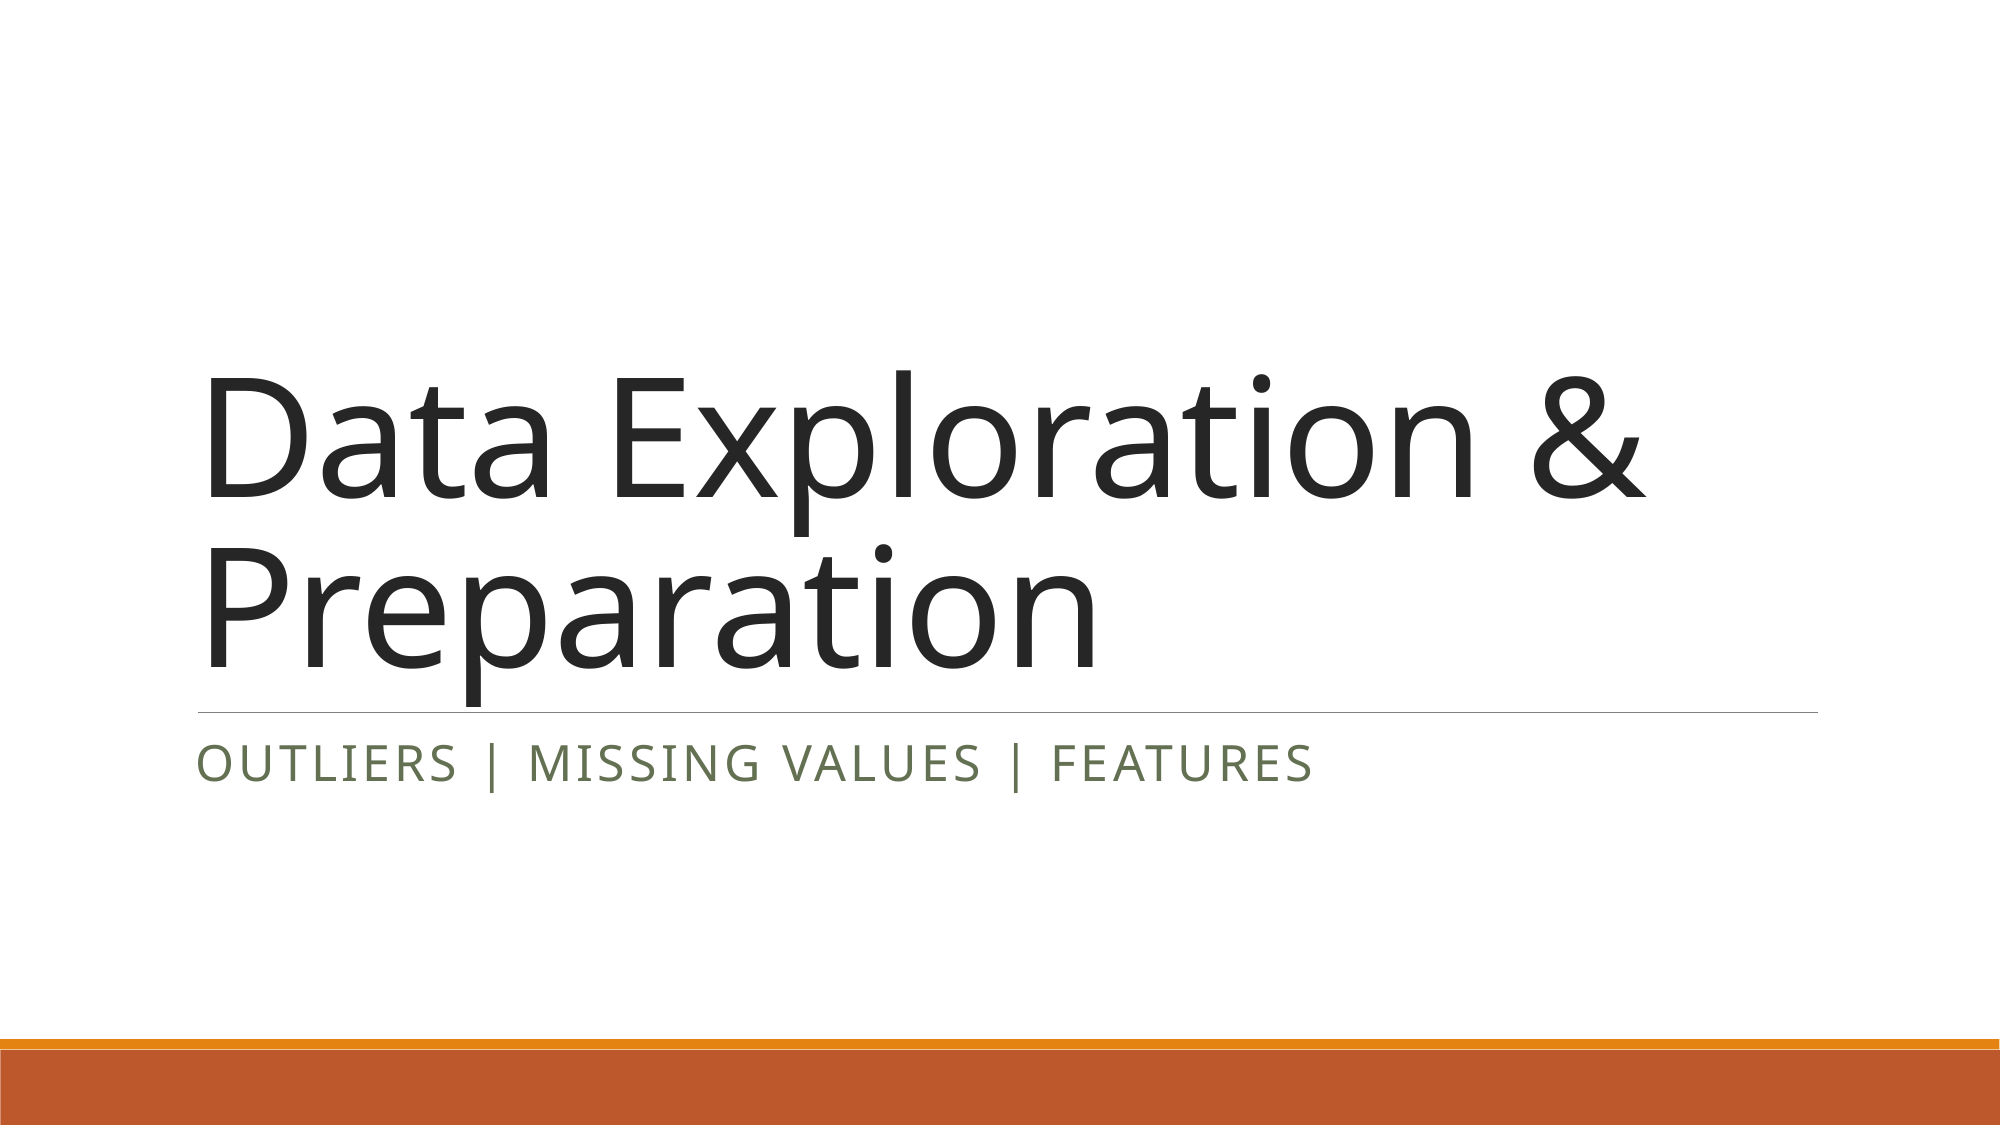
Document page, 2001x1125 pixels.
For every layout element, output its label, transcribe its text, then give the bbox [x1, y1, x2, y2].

title Data Exploration & Preparation [180, 124, 1830, 710]
subtitle Outliers | Missing values | Features [180, 730, 1831, 919]
